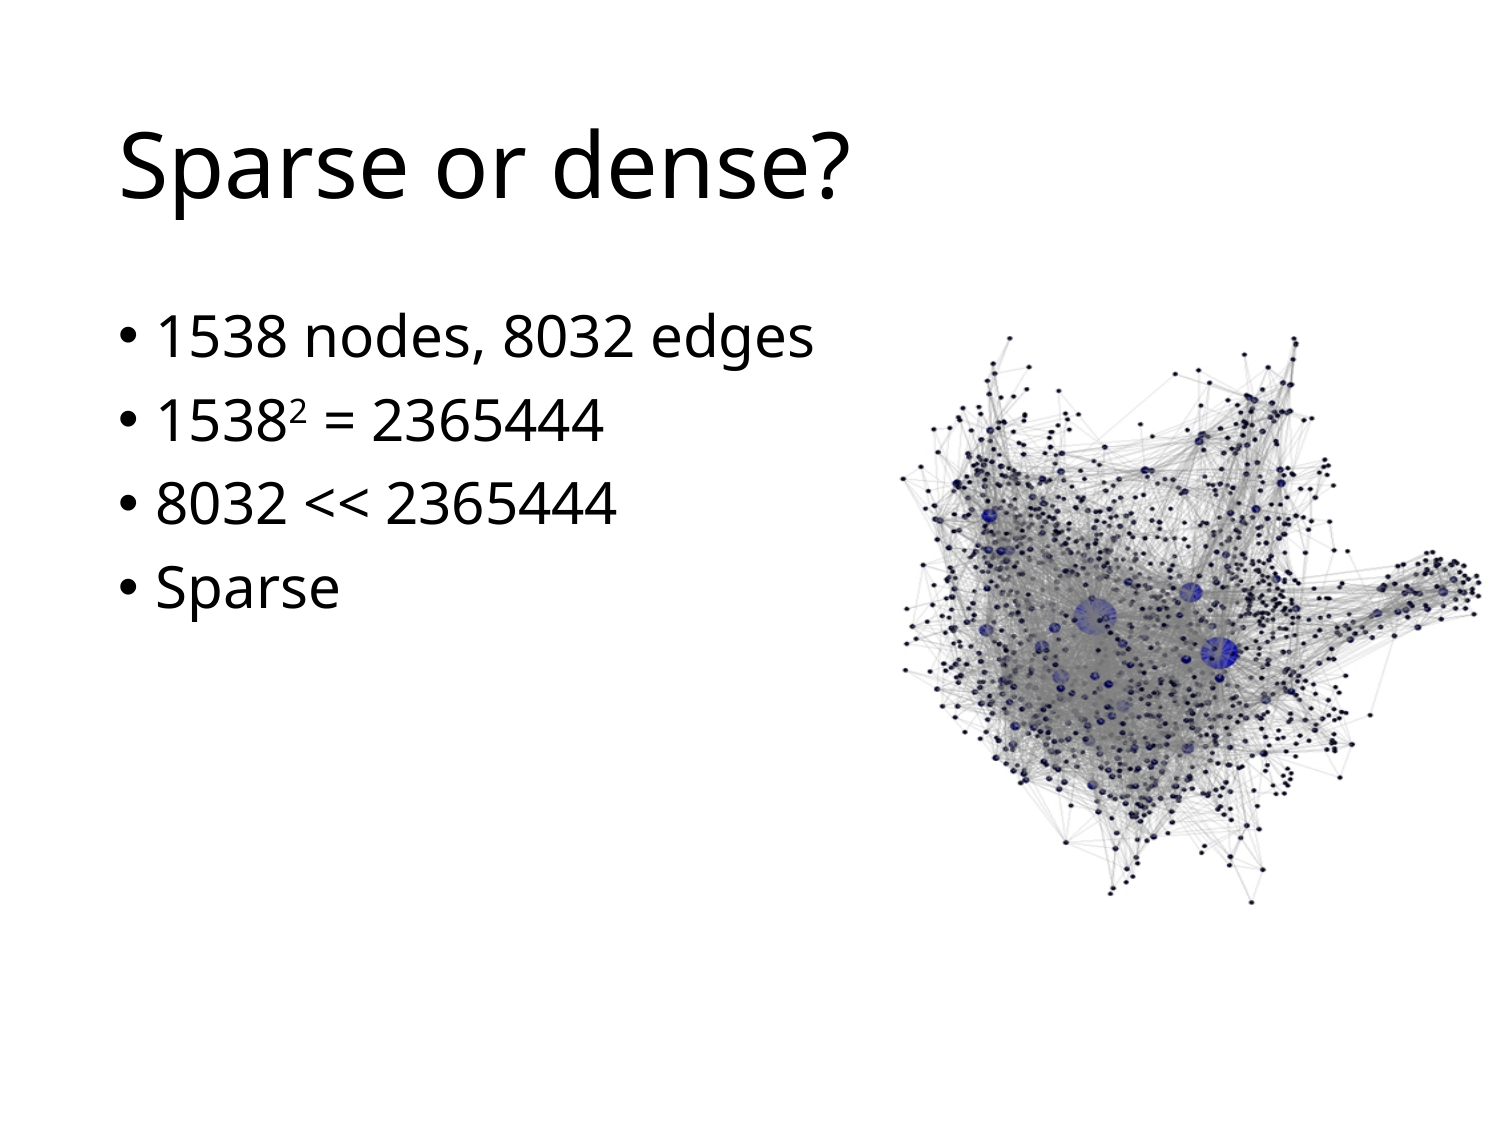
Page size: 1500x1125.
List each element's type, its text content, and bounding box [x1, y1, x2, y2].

title Sparse or dense? [103, 59, 1397, 278]
picture [871, 318, 1500, 941]
list 1538 nodes, 8032 edges 15382 = 2365444 8032 << 2365444 Sparse [103, 299, 1397, 1014]
